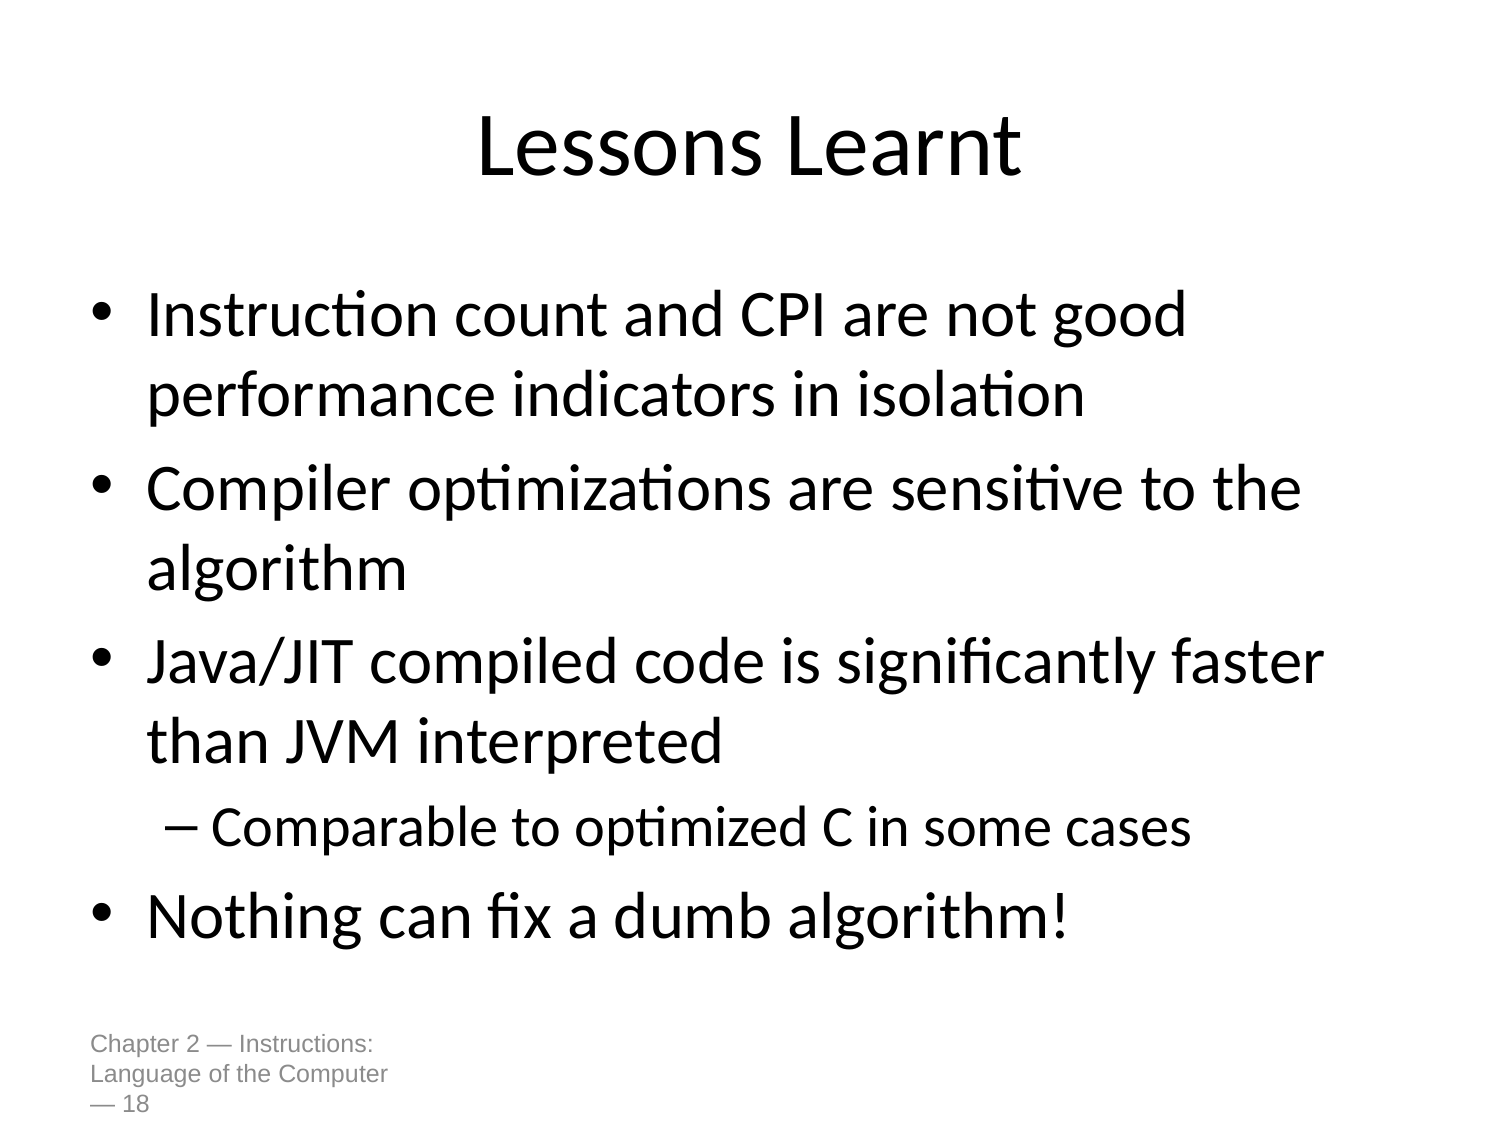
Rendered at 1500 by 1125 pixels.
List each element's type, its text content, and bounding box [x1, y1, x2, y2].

list Instruction count and CPI are not good performance indicators in isolation Compiler optimizations are sensitive to the algorithm Java/JIT compiled code is significantly faster than JVM interpreted Comparable to optimized C in some cases Nothing can fix a dumb algorithm! [74, 262, 1426, 1006]
title Lessons Learnt [74, 44, 1426, 233]
footer Chapter 2 — Instructions: Language of the Computer — 18 [75, 1042, 425, 1103]
